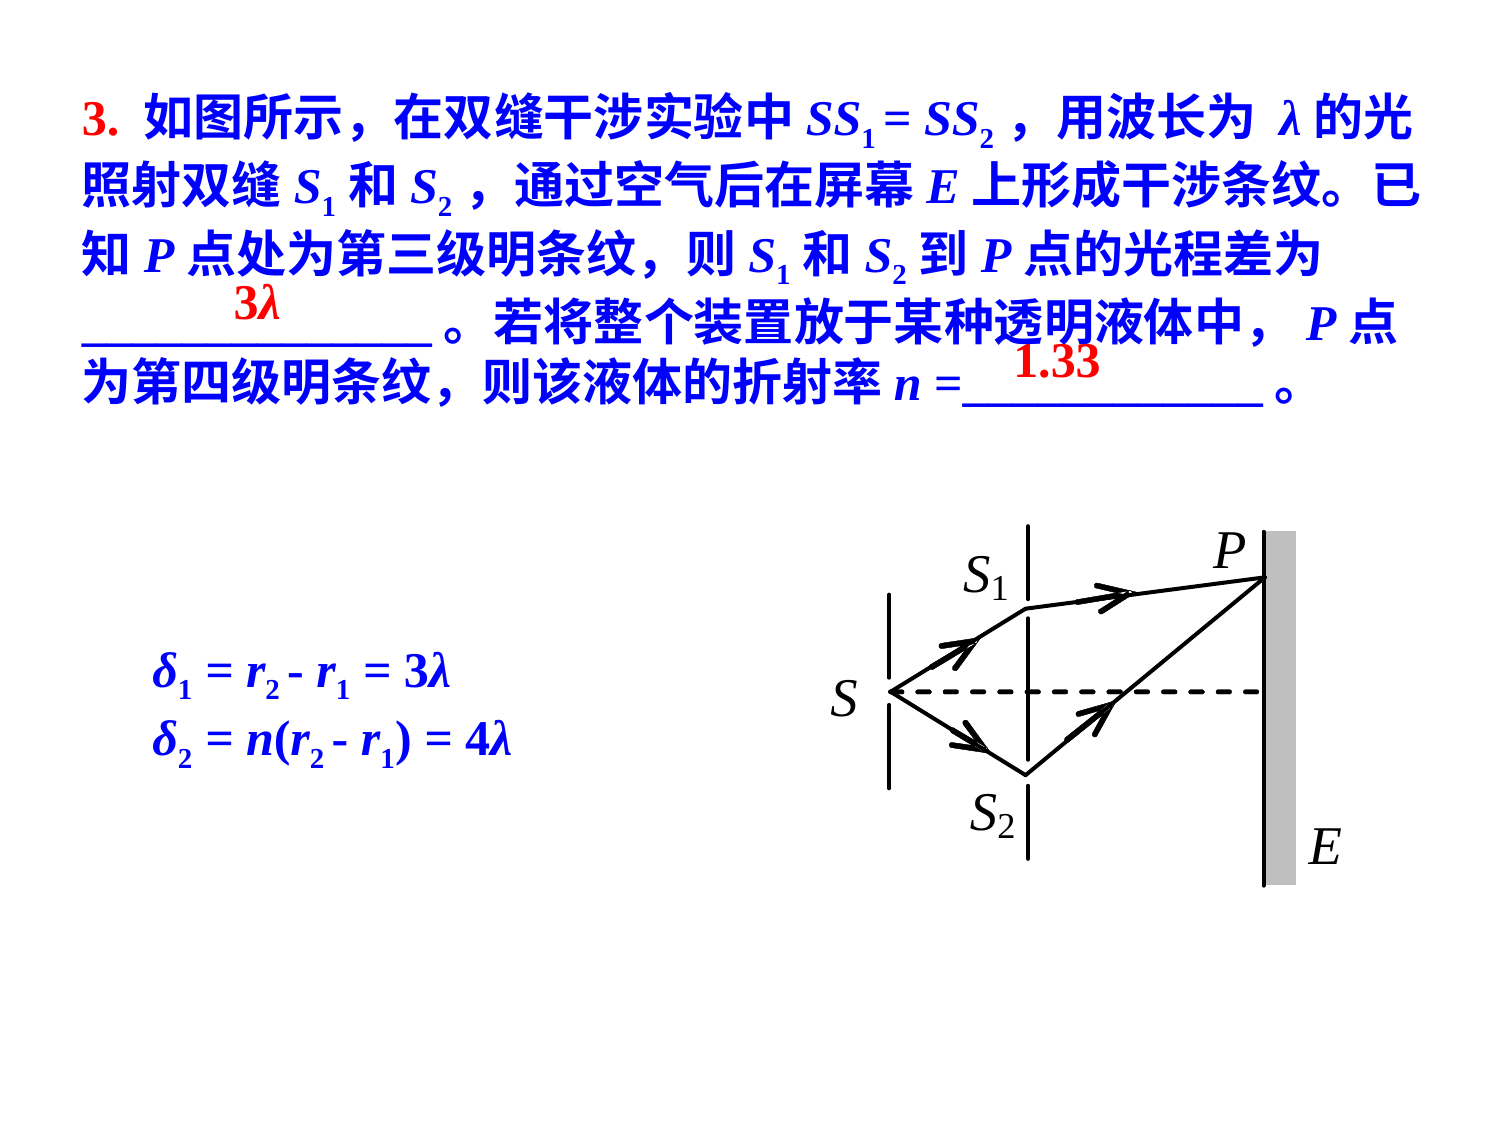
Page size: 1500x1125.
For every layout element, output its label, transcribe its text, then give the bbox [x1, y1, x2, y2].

text_box 3λ [218, 262, 296, 337]
text_box δ1 = r2 - r1 = 3λ δ2 = n(r2 - r1) = 4λ [137, 630, 540, 782]
text_box 1.33 [998, 320, 1116, 396]
text_box 3. 如图所示，在双缝干涉实验中SS1 = SS2，用波长为 λ的光照射双缝S1和S2，通过空气后在屏幕E上形成干涉条纹。已知P点处为第三级明条纹，则S1和S2到P点的光程差为______________。若将整个装置放于某种透明液体中，P点为第四级明条纹，则该液体的折射率n =____________。 [67, 78, 1447, 418]
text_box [796, 514, 1454, 922]
